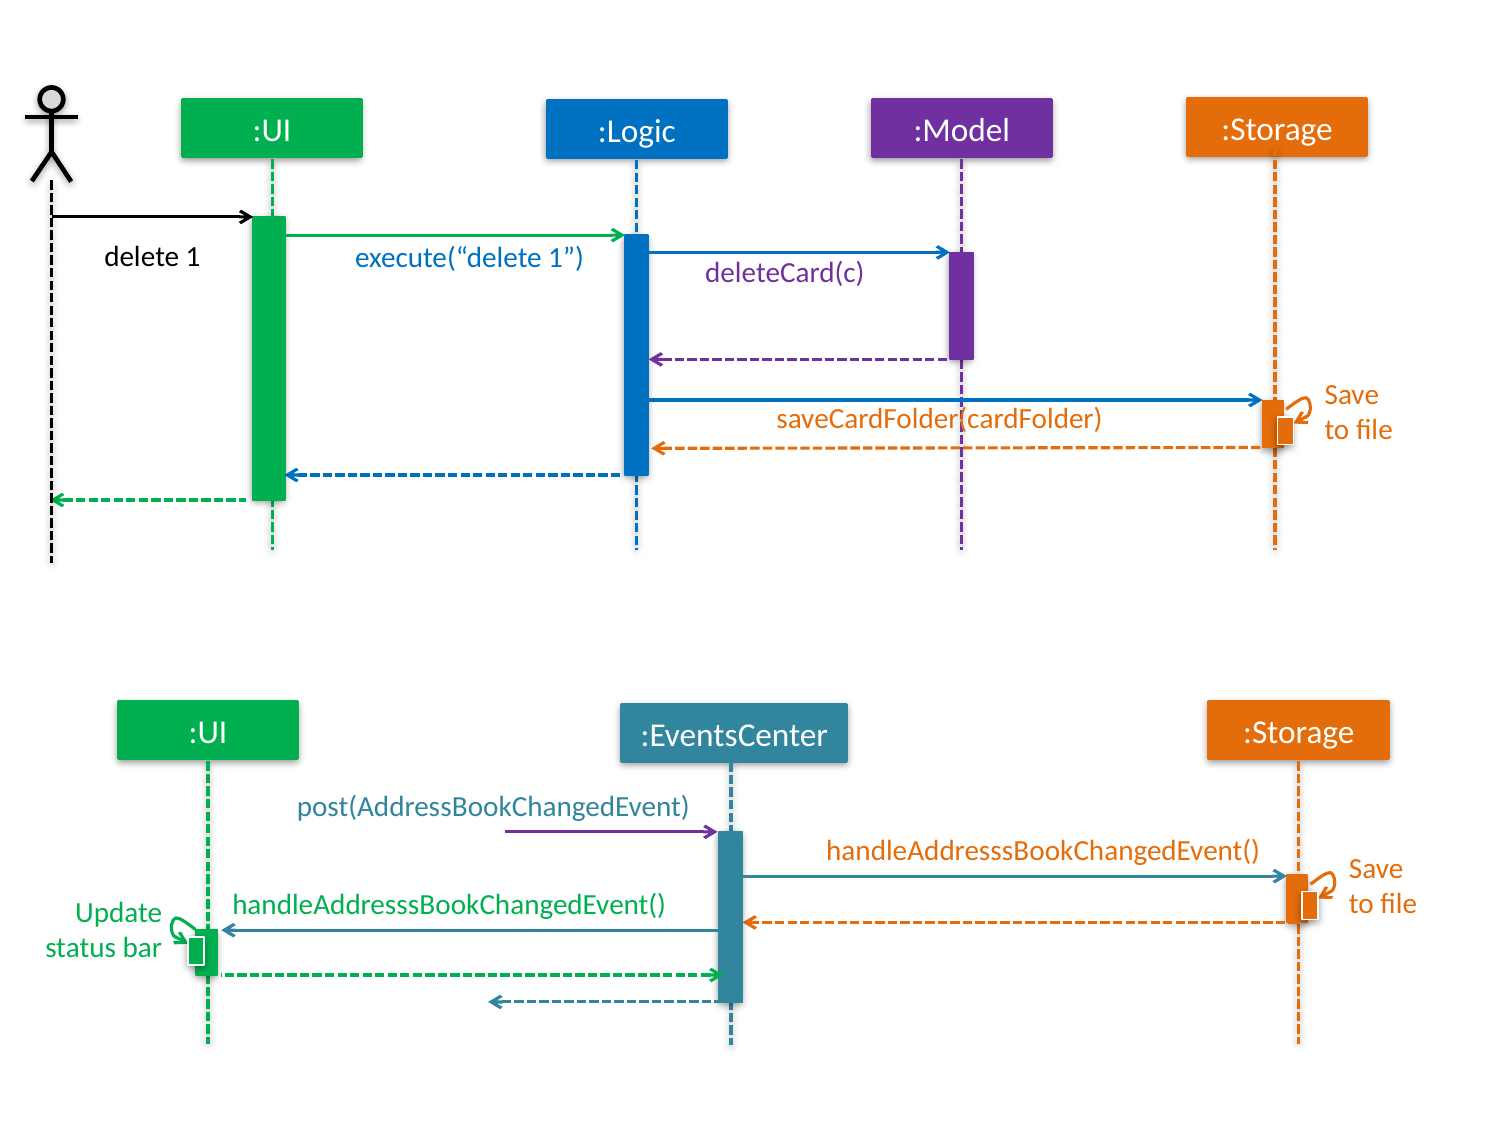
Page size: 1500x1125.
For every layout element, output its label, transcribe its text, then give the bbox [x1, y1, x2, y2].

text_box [1277, 400, 1314, 445]
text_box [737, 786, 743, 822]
text_box :Logic [546, 100, 727, 158]
text_box [642, 409, 649, 476]
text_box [168, 920, 205, 966]
text_box :Model [871, 99, 1052, 157]
text_box execute(“delete 1”) [355, 243, 589, 274]
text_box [1301, 874, 1338, 920]
text_box [624, 234, 632, 399]
text_box [212, 929, 218, 976]
text_box :Storage [1187, 98, 1368, 156]
text_box [718, 981, 726, 1000]
text_box Save to file [1324, 374, 1414, 445]
text_box saveCardFolder(cardFolder) [776, 409, 957, 435]
text_box post(AddressBookChangedEvent) [296, 786, 724, 822]
text_box Save to file [1349, 849, 1438, 920]
text_box handleAddresssBookChangedEvent() [232, 885, 669, 921]
text_box [624, 407, 632, 476]
text_box [1286, 874, 1294, 921]
text_box [252, 216, 267, 501]
text_box delete 1 [104, 237, 220, 273]
text_box deleteCard(c) [705, 260, 939, 289]
text_box :EventsCenter [621, 704, 848, 762]
text_box [718, 936, 726, 977]
text_box Update status bar [31, 893, 163, 964]
text_box [949, 252, 957, 360]
text_box :UI [182, 99, 362, 157]
text_box saveCardFolder(cardFolder) [967, 409, 1213, 435]
text_box [735, 831, 743, 1003]
text_box [276, 216, 286, 501]
text_box :Storage [1208, 701, 1389, 759]
text_box :UI [118, 701, 298, 759]
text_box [24, 87, 79, 182]
text_box [642, 234, 649, 398]
text_box [718, 831, 726, 932]
text_box [1262, 400, 1270, 448]
text_box [967, 252, 974, 360]
text_box handleAddresssBookChangedEvent() [826, 830, 1263, 866]
